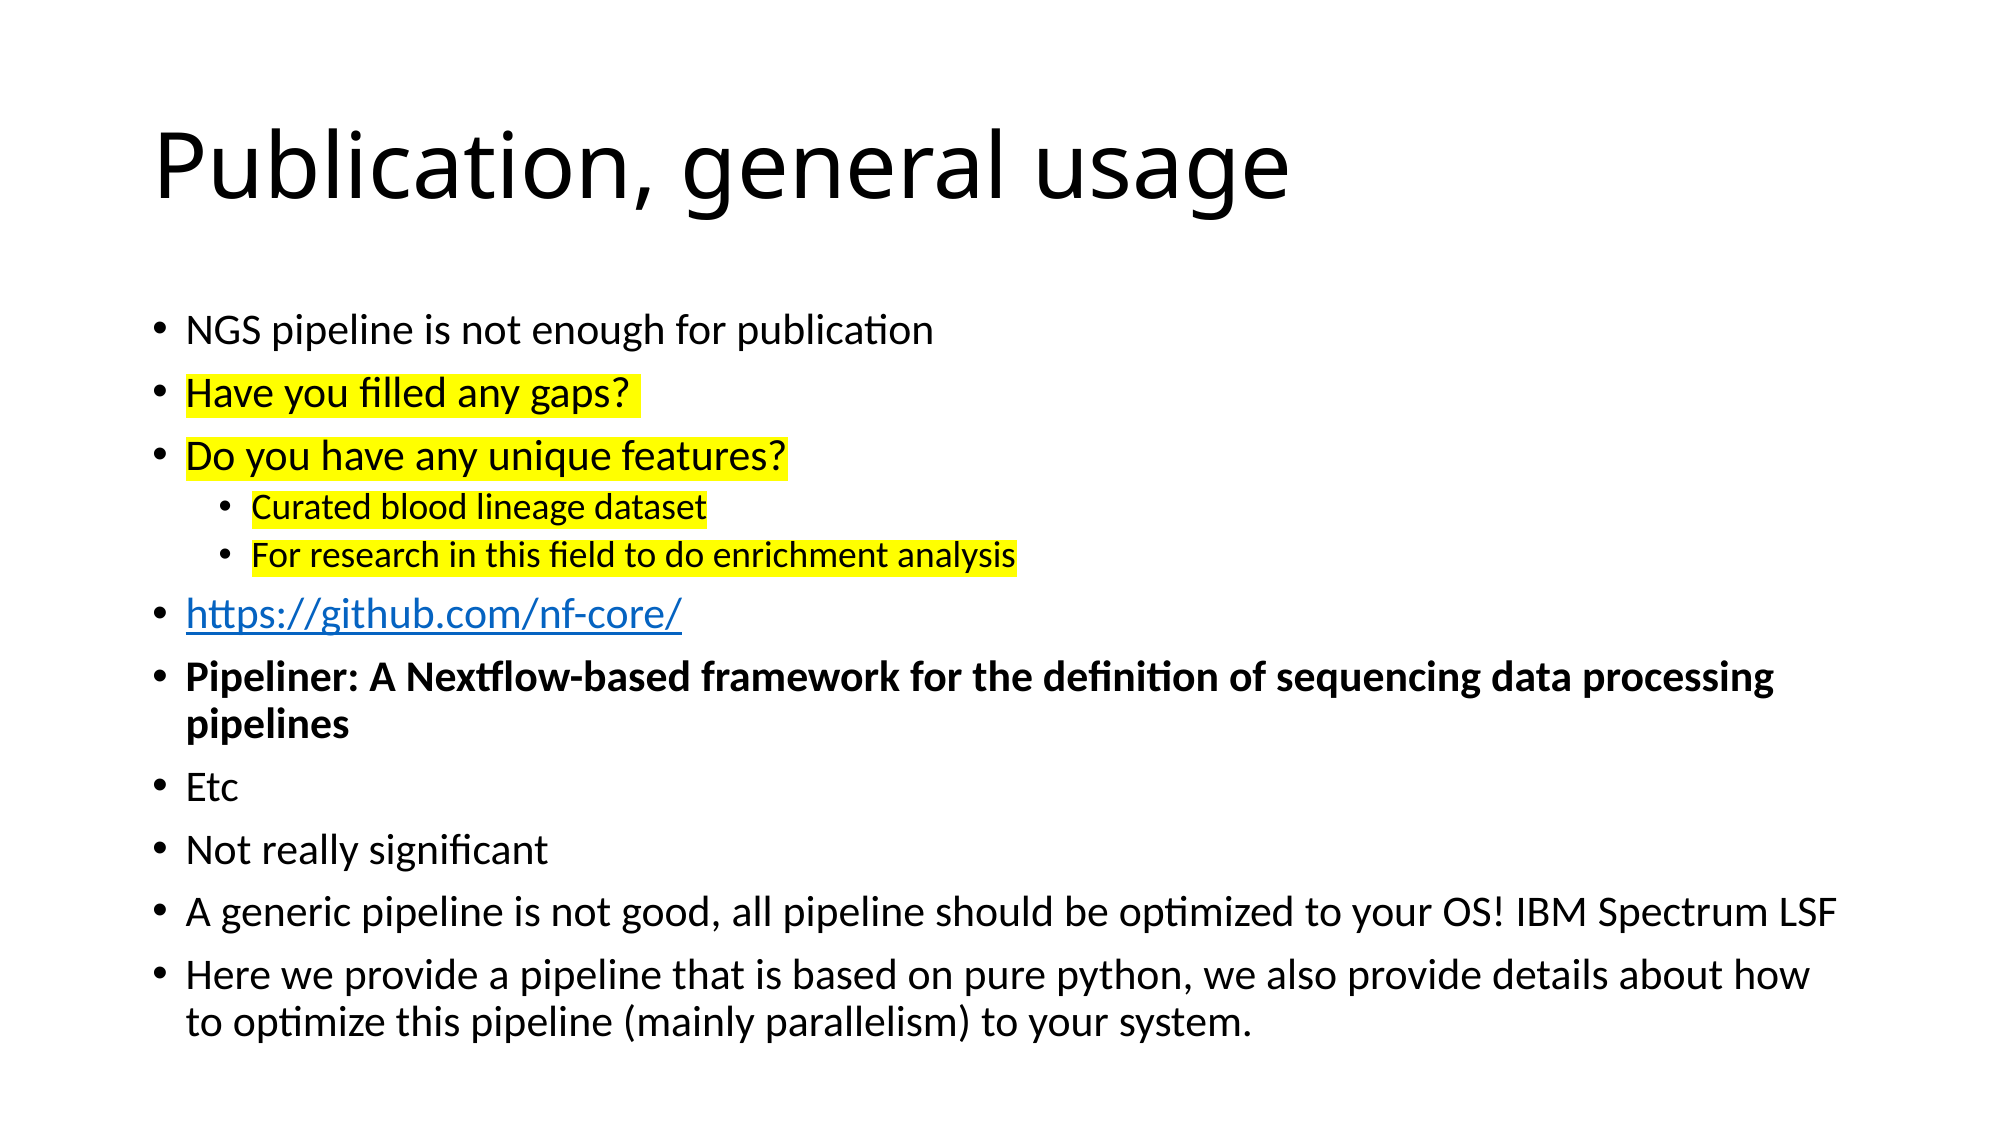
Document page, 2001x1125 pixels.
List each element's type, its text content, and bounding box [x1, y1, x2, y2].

title Publication, general usage [137, 59, 1863, 278]
list NGS pipeline is not enough for publication Have you filled any gaps? Do you have any unique features? Curated blood lineage dataset For research in this field to do enrichment analysis https://github.com/nf-core/ Pipeliner: A Nextflow-based framework for the definition of sequencing data processing pipelines Etc Not really significant A generic pipeline is not good, all pipeline should be optimized to your OS! IBM Spectrum LSF Here we provide a pipeline that is based on pure python, we also provide details about how to optimize this pipeline (mainly parallelism) to your system. [137, 299, 1863, 1107]
